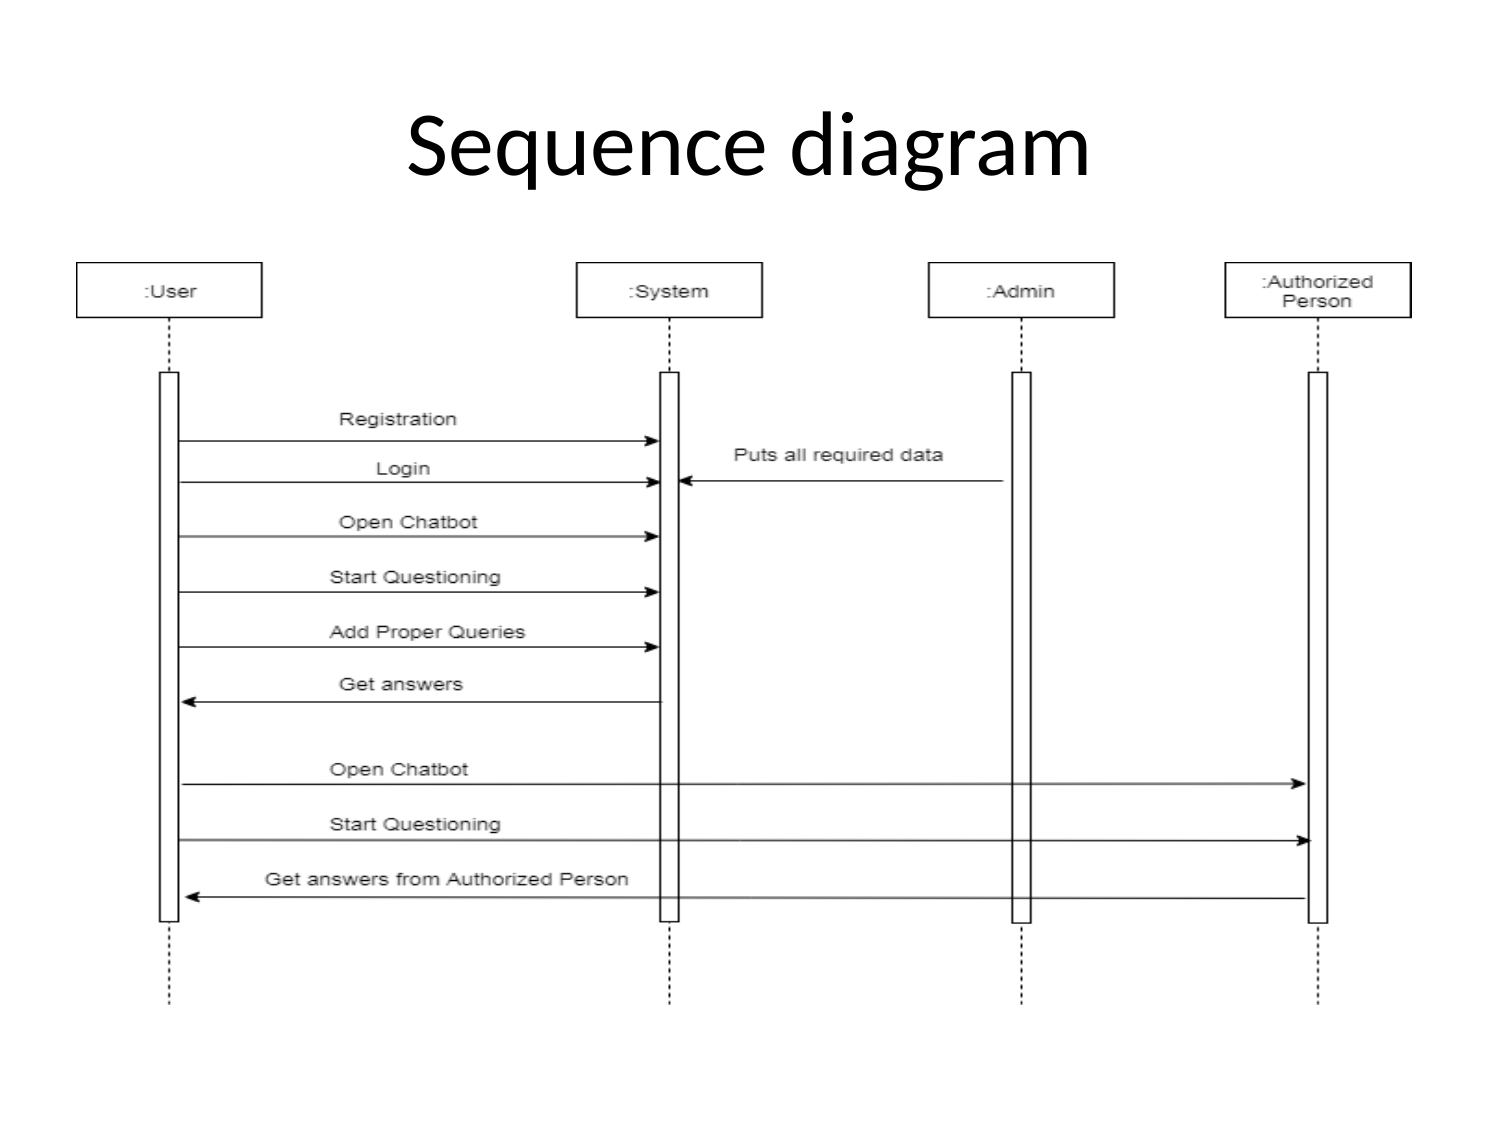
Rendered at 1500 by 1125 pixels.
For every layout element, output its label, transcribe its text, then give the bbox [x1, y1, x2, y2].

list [76, 262, 1412, 1006]
title Sequence diagram [75, 45, 1425, 233]
